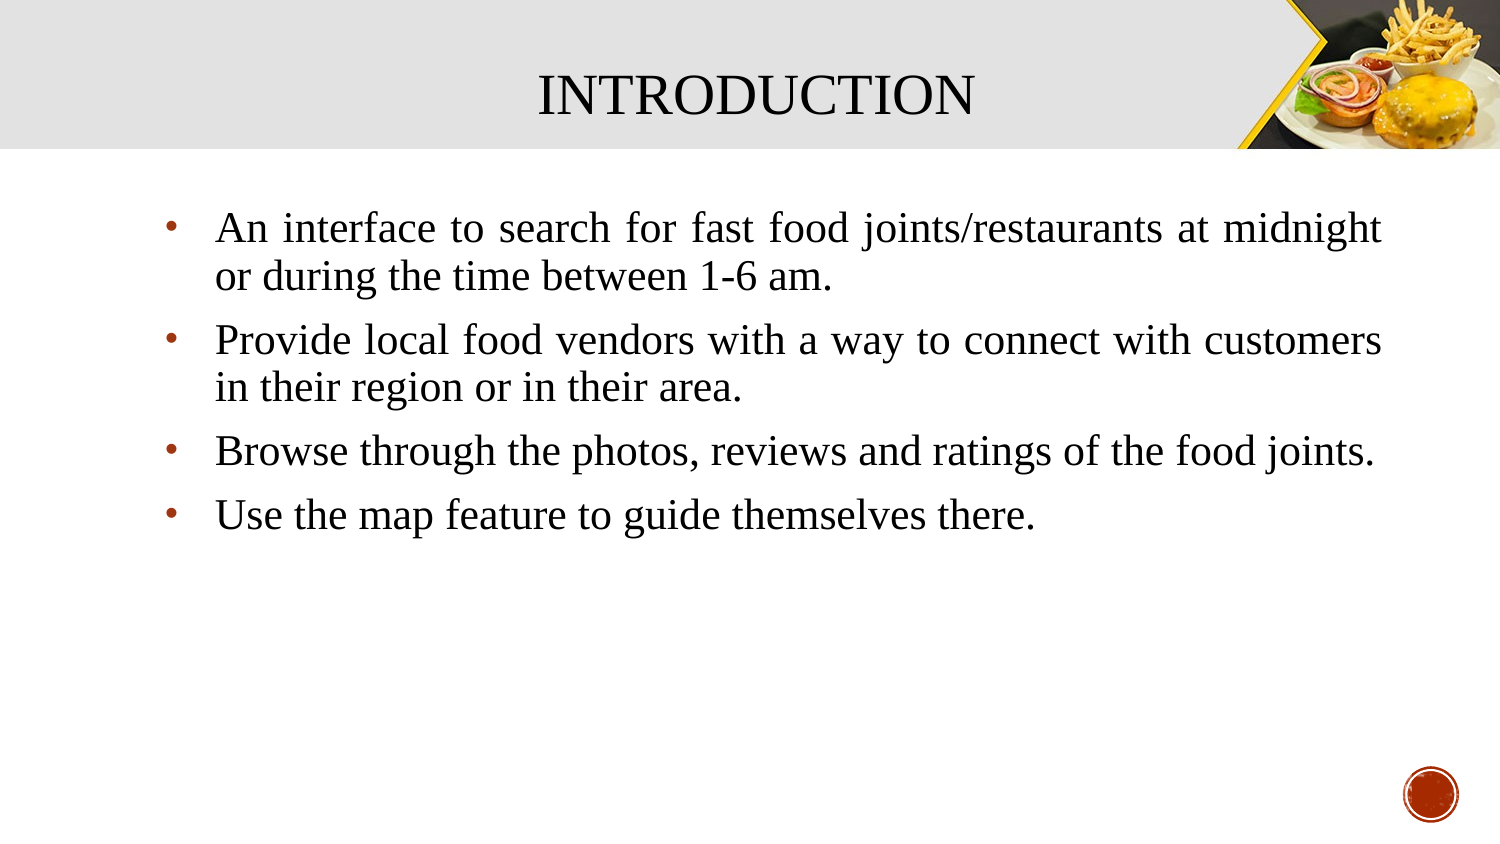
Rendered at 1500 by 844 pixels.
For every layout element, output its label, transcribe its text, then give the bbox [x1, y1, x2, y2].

picture [0, 147, 1500, 844]
picture [0, 0, 1500, 43]
list An interface to search for fast food joints/restaurants at midnight or during the time between 1-6 am. Provide local food vendors with a way to connect with customers in their region or in their area. Browse through the photos, reviews and ratings of the food joints. Use the map feature to guide themselves there. [100, 197, 1400, 706]
title INTRODUCTION [0, 43, 1500, 147]
